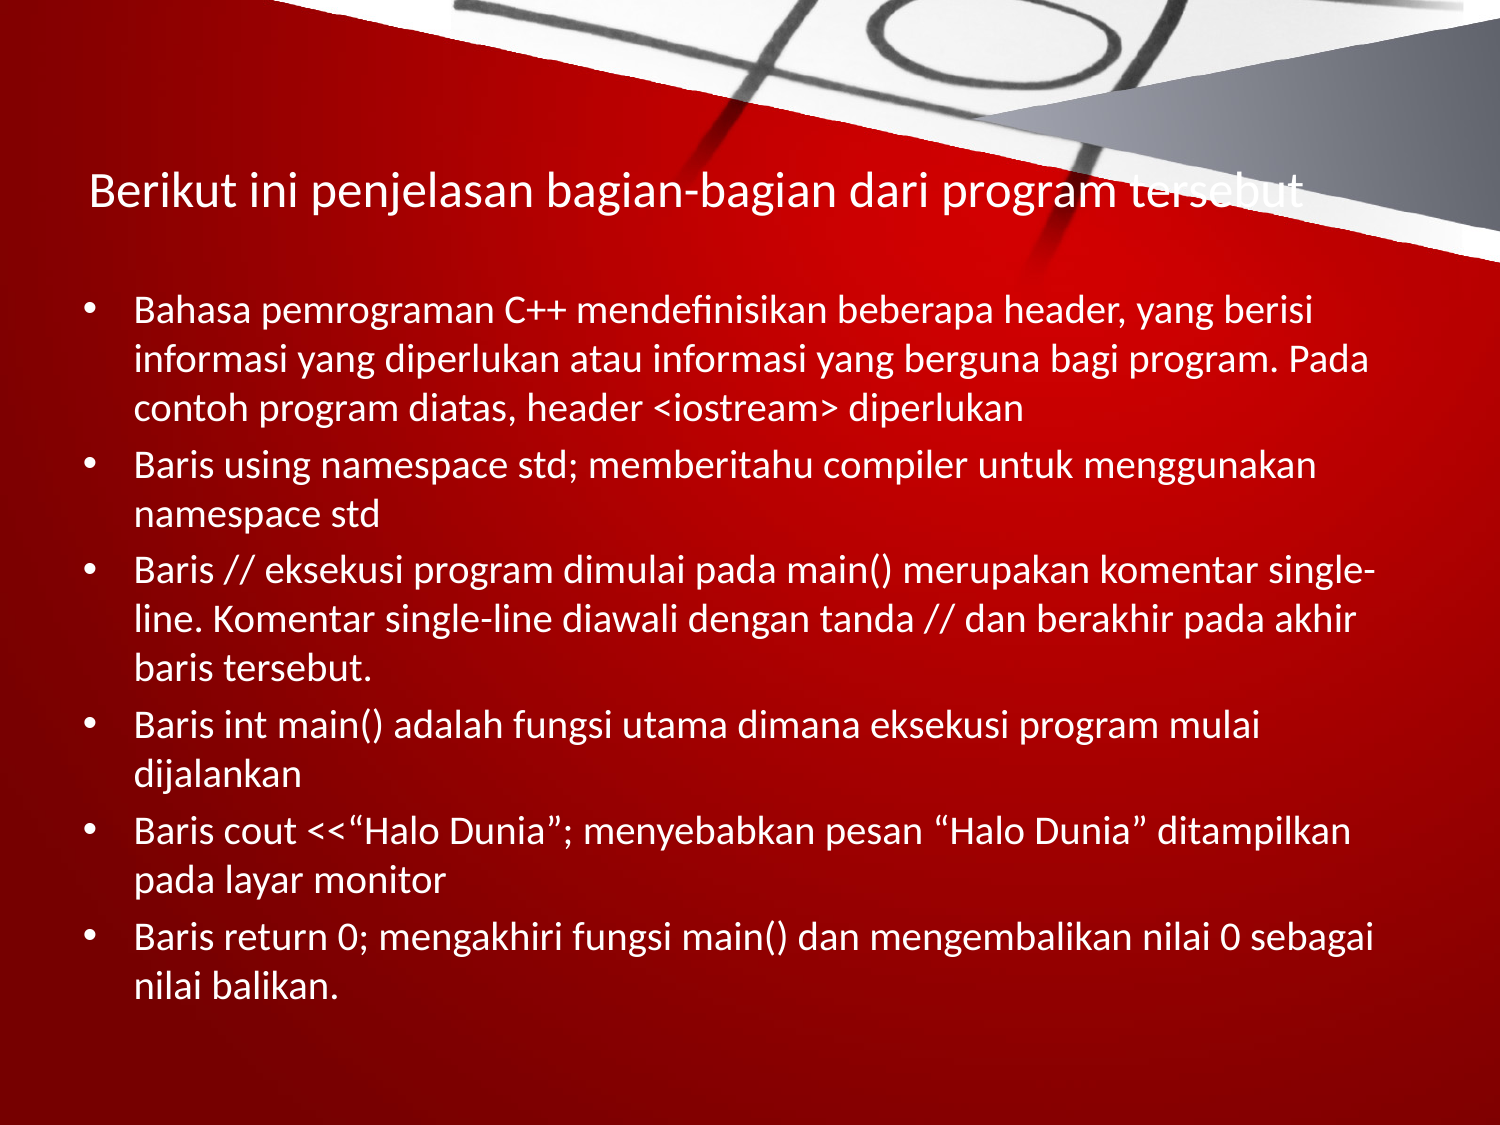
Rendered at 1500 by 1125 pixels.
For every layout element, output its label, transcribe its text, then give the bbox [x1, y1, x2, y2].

picture [0, 0, 1500, 1125]
title Berikut ini penjelasan bagian-bagian dari program tersebut [73, 136, 1377, 237]
list Bahasa pemrograman C++ mendefinisikan beberapa header, yang berisi informasi yang diperlukan atau informasi yang berguna bagi program. Pada contoh program diatas, header <iostream> diperlukan Baris using namespace std; memberitahu compiler untuk menggunakan namespace std Baris // eksekusi program dimulai pada main() merupakan komentar single-line. Komentar single-line diawali dengan tanda // dan berakhir pada akhir baris tersebut. Baris int main() adalah fungsi utama dimana eksekusi program mulai dijalankan Baris cout <<“Halo Dunia”; menyebabkan pesan “Halo Dunia” ditampilkan pada layar monitor Baris return 0; mengakhiri fungsi main() dan mengembalikan nilai 0 sebagai nilai balikan. [67, 275, 1421, 1024]
